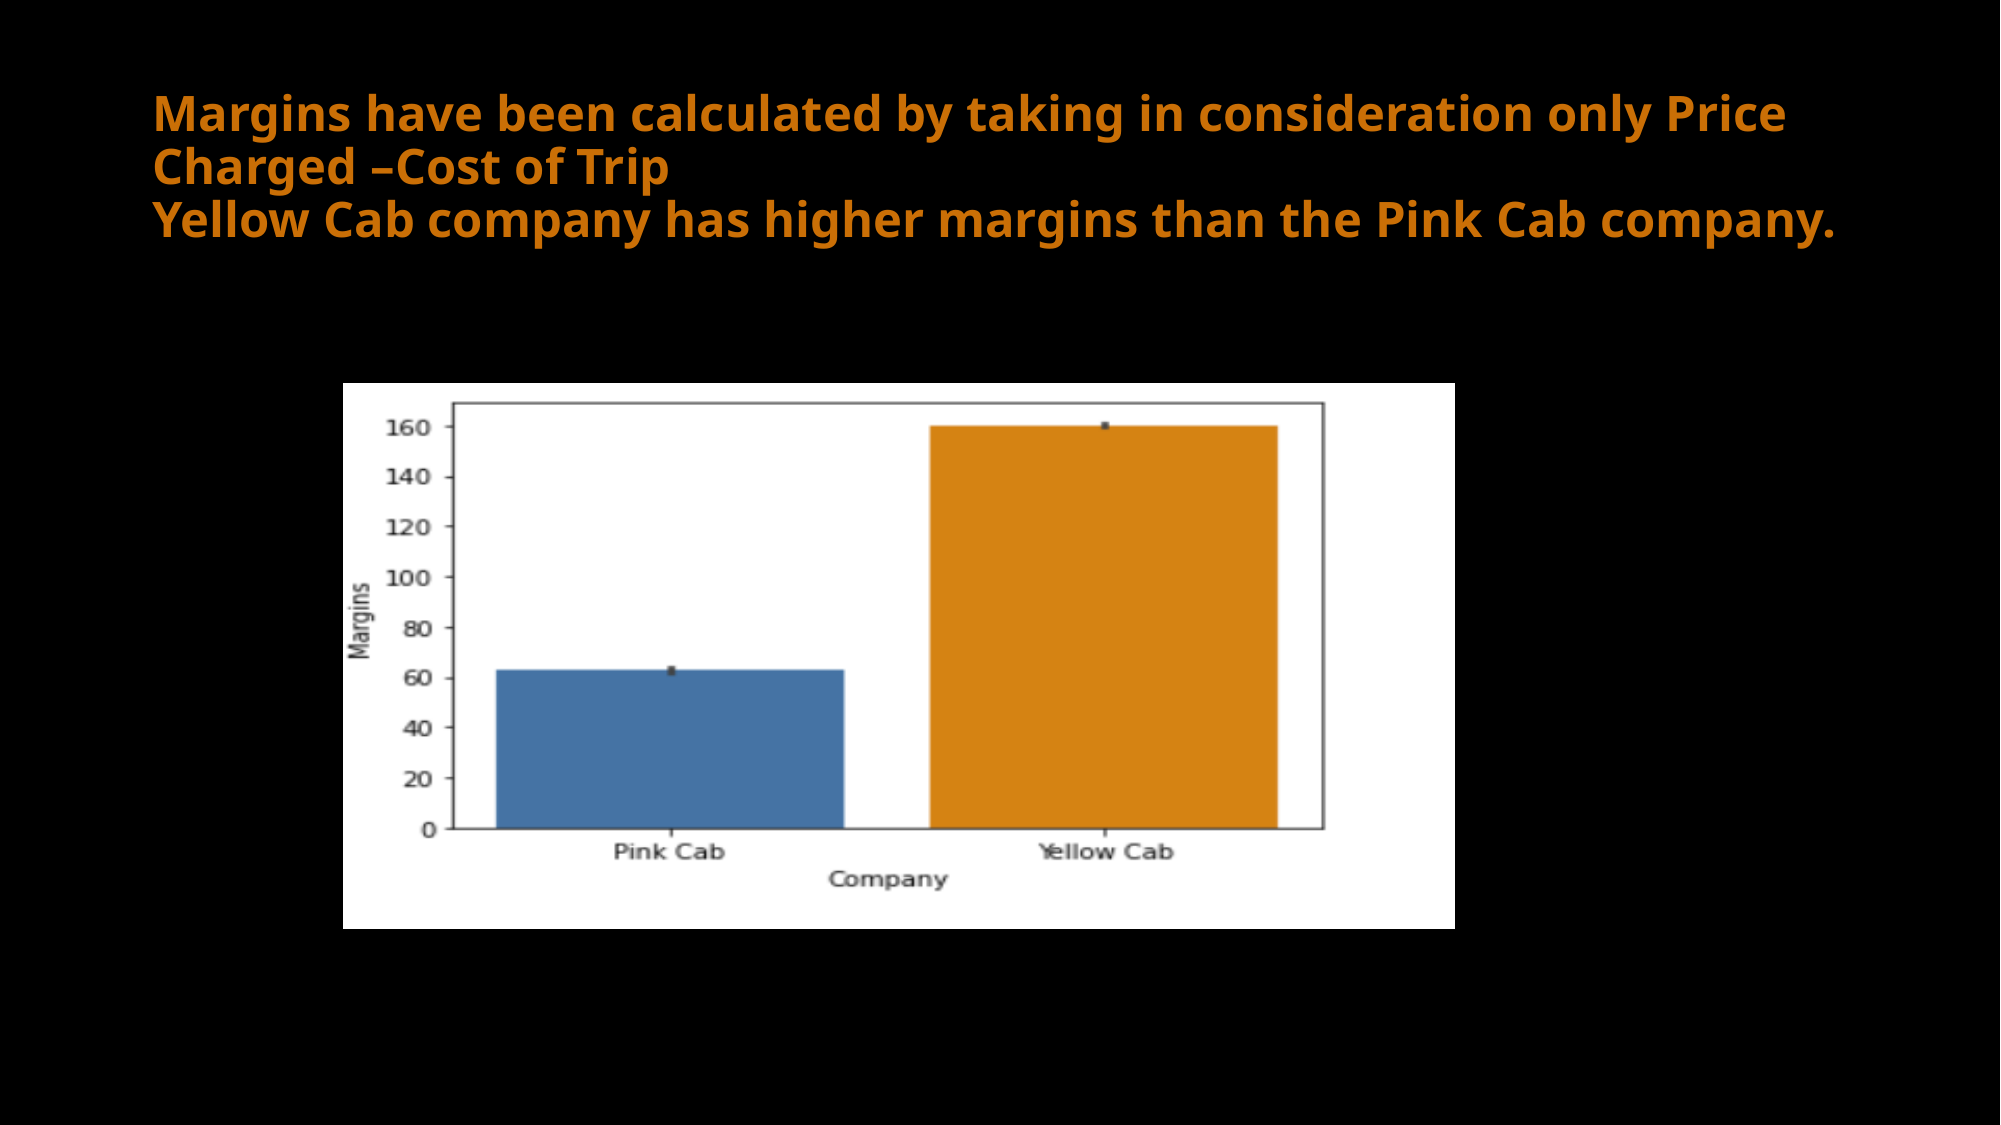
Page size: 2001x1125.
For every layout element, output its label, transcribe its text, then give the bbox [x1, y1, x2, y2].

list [343, 383, 1455, 929]
title Margins have been calculated by taking in consideration only Price Charged –Cost of Trip Yellow Cab company has higher margins than the Pink Cab company. [137, 59, 1863, 278]
